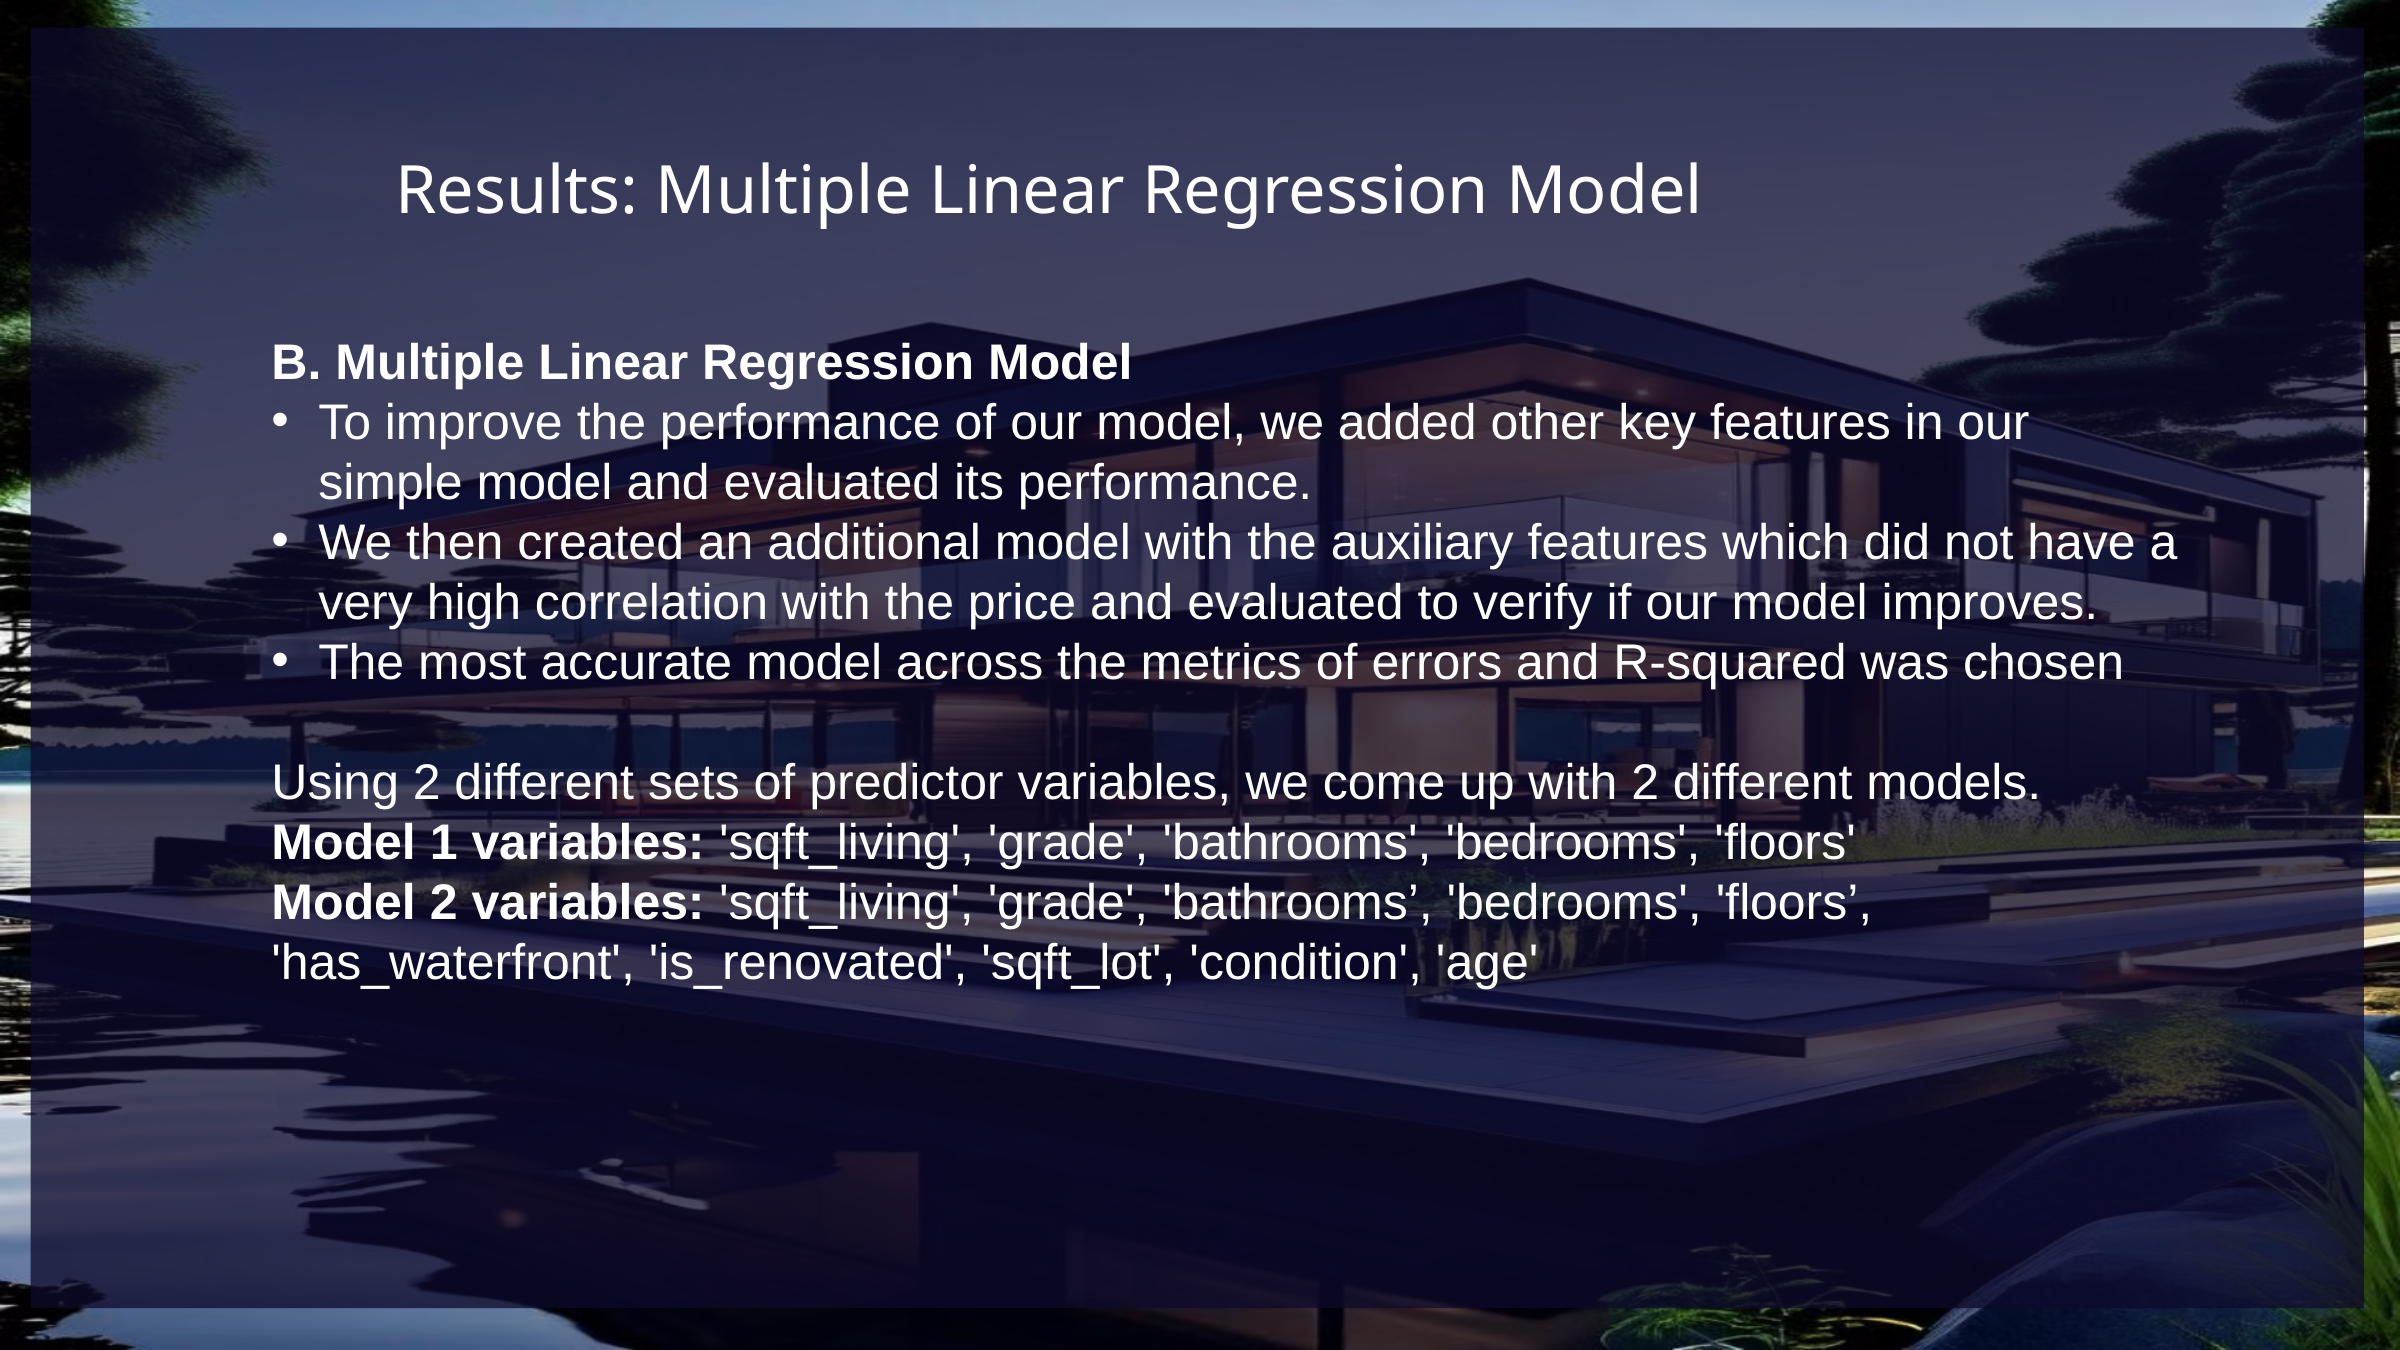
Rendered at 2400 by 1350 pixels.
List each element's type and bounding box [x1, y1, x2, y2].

text_box [0, 0, 2400, 1350]
